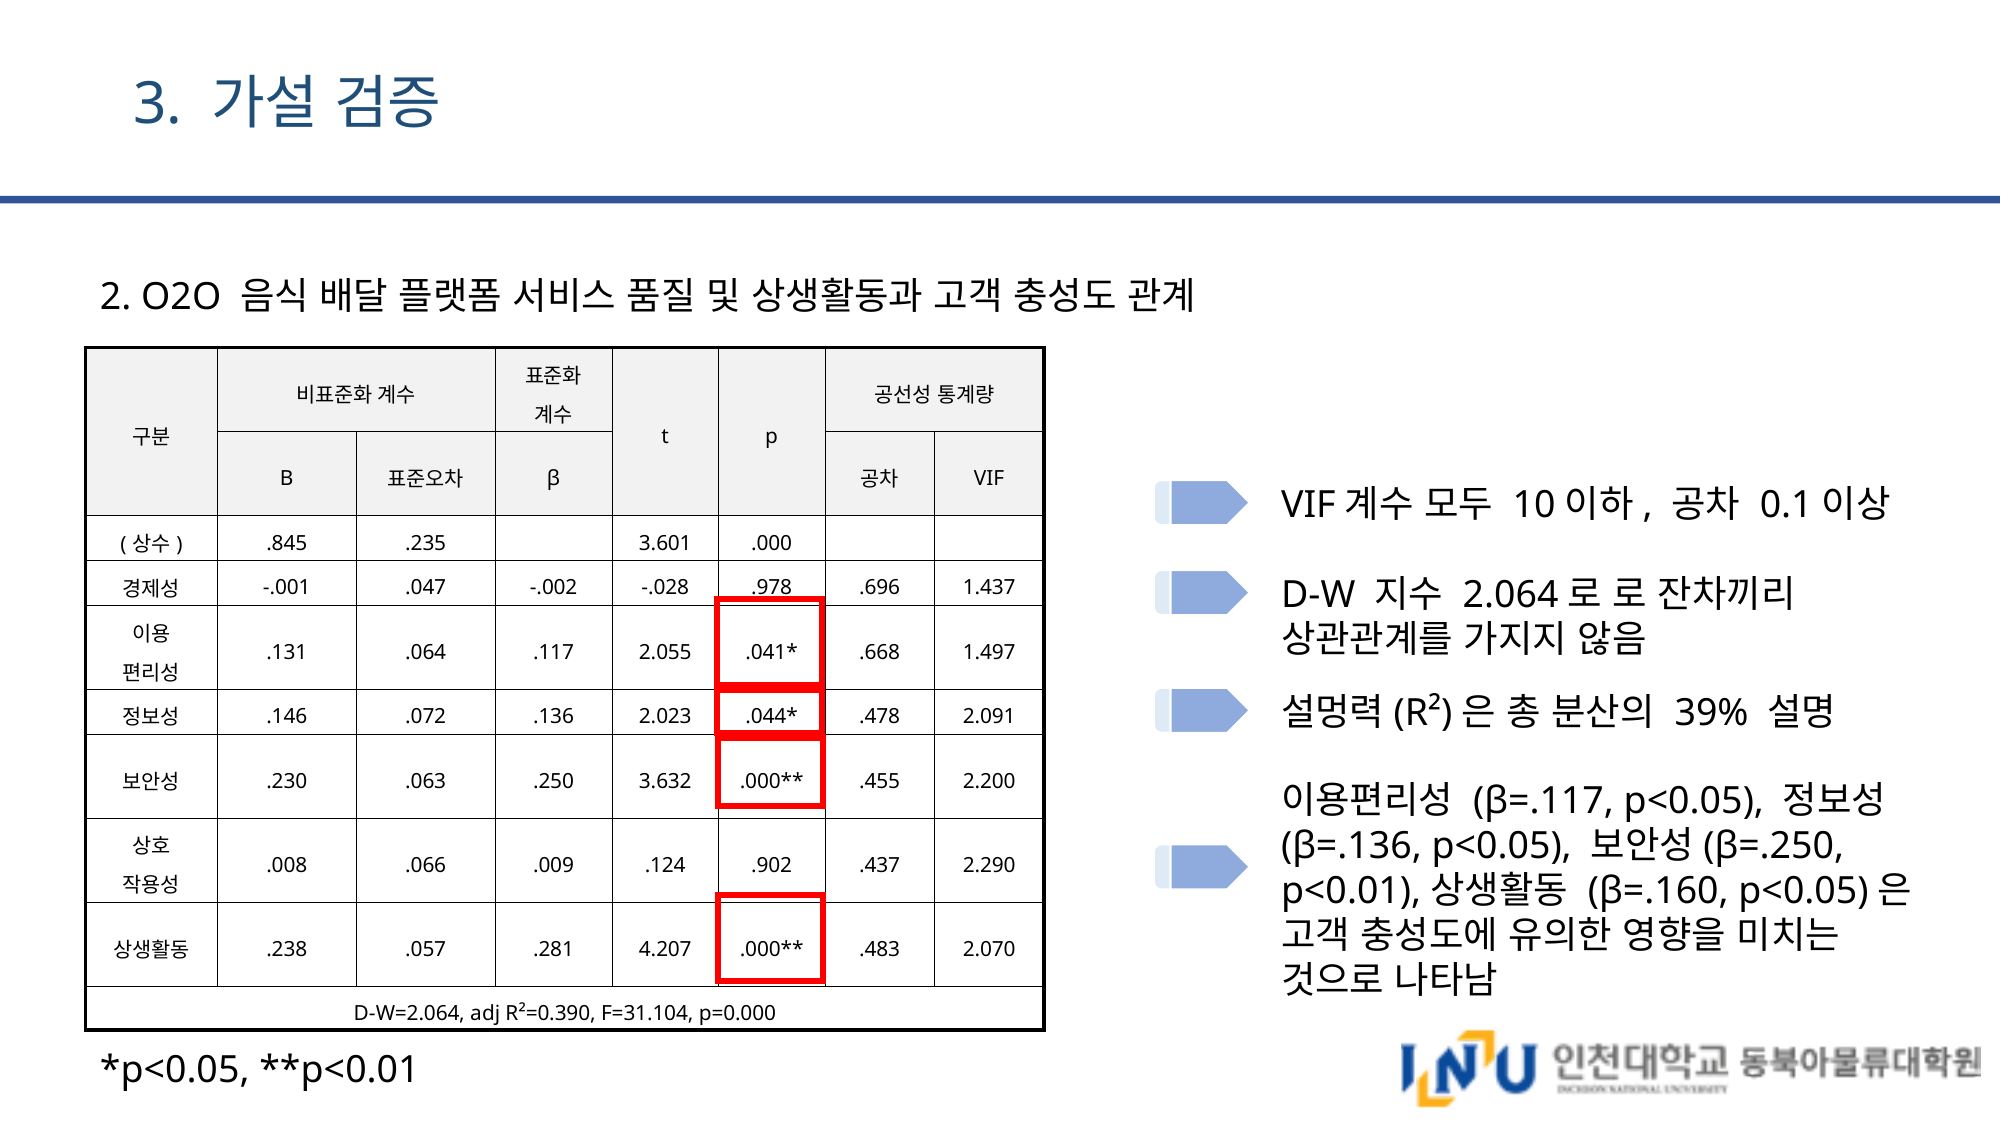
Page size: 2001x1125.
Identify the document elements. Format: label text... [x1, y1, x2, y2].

text_box 이용편리성 (β=.117, p<0.05), 정보성(β=.136, p<0.05), 보안성(β=.250, p<0.01),상생활동 (β=.160, p<0.05)은 고객 충성도에 유의한 영향을 미치는 것으로 나타남 [1266, 768, 1969, 1009]
table_cell .437 [826, 819, 934, 902]
table_cell .009 [496, 819, 612, 902]
table_cell D-W=2.064, adj R²=0.390, F=31.104, p=0.000 [87, 987, 1042, 1028]
table_cell (상수) [87, 516, 217, 560]
table_cell 3.601 [613, 516, 718, 560]
table_cell .063 [357, 735, 495, 818]
table_cell .230 [218, 735, 356, 818]
table_cell [935, 516, 1042, 560]
table_cell .000 [719, 516, 825, 560]
text_box [717, 894, 824, 982]
table_cell .668 [826, 606, 934, 689]
table_cell .057 [357, 903, 495, 986]
table_cell .124 [613, 819, 718, 902]
table_cell .117 [496, 606, 612, 689]
table_cell .478 [826, 690, 934, 734]
text_box VIF계수 모두 10이하, 공차 0.1이상 [1266, 472, 1942, 532]
text_box 3. 가설 검증 [118, 57, 457, 143]
table_cell B [218, 432, 356, 515]
table_cell .281 [496, 903, 612, 986]
table_cell [826, 516, 934, 560]
table_cell .047 [357, 561, 495, 605]
table_cell 2.290 [935, 819, 1042, 902]
table_cell 4.207 [613, 903, 718, 986]
table_cell 표준오차 [357, 432, 495, 515]
table_cell .696 [826, 561, 934, 605]
table_cell 1.437 [935, 561, 1042, 605]
table_cell .000** [719, 735, 825, 818]
table_cell .455 [826, 735, 934, 818]
table_cell 1.497 [935, 606, 1042, 689]
picture [1400, 1014, 1981, 1125]
table_cell .072 [357, 690, 495, 734]
text_box [717, 737, 824, 807]
table_cell .250 [496, 735, 612, 818]
table_header 공선성 통계량 [826, 349, 1042, 431]
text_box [1153, 570, 1250, 616]
table_cell 2.091 [935, 690, 1042, 734]
table_cell β [496, 432, 612, 515]
text_box D-W 지수 2.064로 로 잔차끼리 상관관계를 가지지 않음 [1266, 562, 1942, 667]
table_cell .235 [357, 516, 495, 560]
table_cell 2.200 [935, 735, 1042, 818]
table_cell .238 [218, 903, 356, 986]
table_cell 2.055 [613, 606, 718, 689]
text_box *p<0.05, **p<0.01 [85, 1037, 761, 1097]
table_cell VIF [935, 432, 1042, 515]
table_cell -.002 [496, 561, 612, 605]
table_cell 공차 [826, 432, 934, 515]
table_cell 상생활동 [87, 903, 217, 986]
text_box [716, 689, 823, 734]
table_header 비표준화 계수 [218, 349, 495, 431]
text_box [716, 598, 823, 686]
table_cell 상호 작용성 [87, 819, 217, 902]
table_cell .008 [218, 819, 356, 902]
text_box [1153, 480, 1250, 526]
table_cell .064 [357, 606, 495, 689]
table_cell .845 [218, 516, 356, 560]
table_cell [496, 516, 612, 560]
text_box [1153, 687, 1250, 733]
table_cell .978 [719, 561, 825, 605]
table_header 구분 [87, 349, 217, 515]
table_cell -.028 [613, 561, 718, 605]
table_cell .041* [719, 606, 825, 689]
table_cell .131 [218, 606, 356, 689]
table_cell .483 [826, 903, 934, 986]
table_cell .066 [357, 819, 495, 902]
table_cell -.001 [218, 561, 356, 605]
table_cell 보안성 [87, 735, 217, 818]
table_cell .146 [218, 690, 356, 734]
table_cell 정보성 [87, 690, 217, 734]
table_cell 3.632 [613, 735, 718, 818]
table_header t [613, 349, 718, 515]
text_box 설멍력(R²)은 총 분산의 39% 설명 [1266, 680, 1942, 740]
table_cell .902 [719, 819, 825, 902]
table_cell 경제성 [87, 561, 217, 605]
table_cell .000** [719, 903, 825, 986]
text_box [0, 195, 2000, 204]
text_box 2. O2O 음식 배달 플랫폼 서비스 품질 및 상생활동과 고객 충성도 관계 [85, 264, 1809, 325]
table_cell 2.023 [613, 690, 716, 734]
table_cell 이용 편리성 [87, 606, 217, 689]
table_header 표준화 계수 [496, 349, 612, 431]
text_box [1153, 844, 1250, 890]
table_cell 2.070 [935, 903, 1042, 986]
table_cell .136 [496, 690, 612, 734]
table_header p [719, 349, 825, 515]
